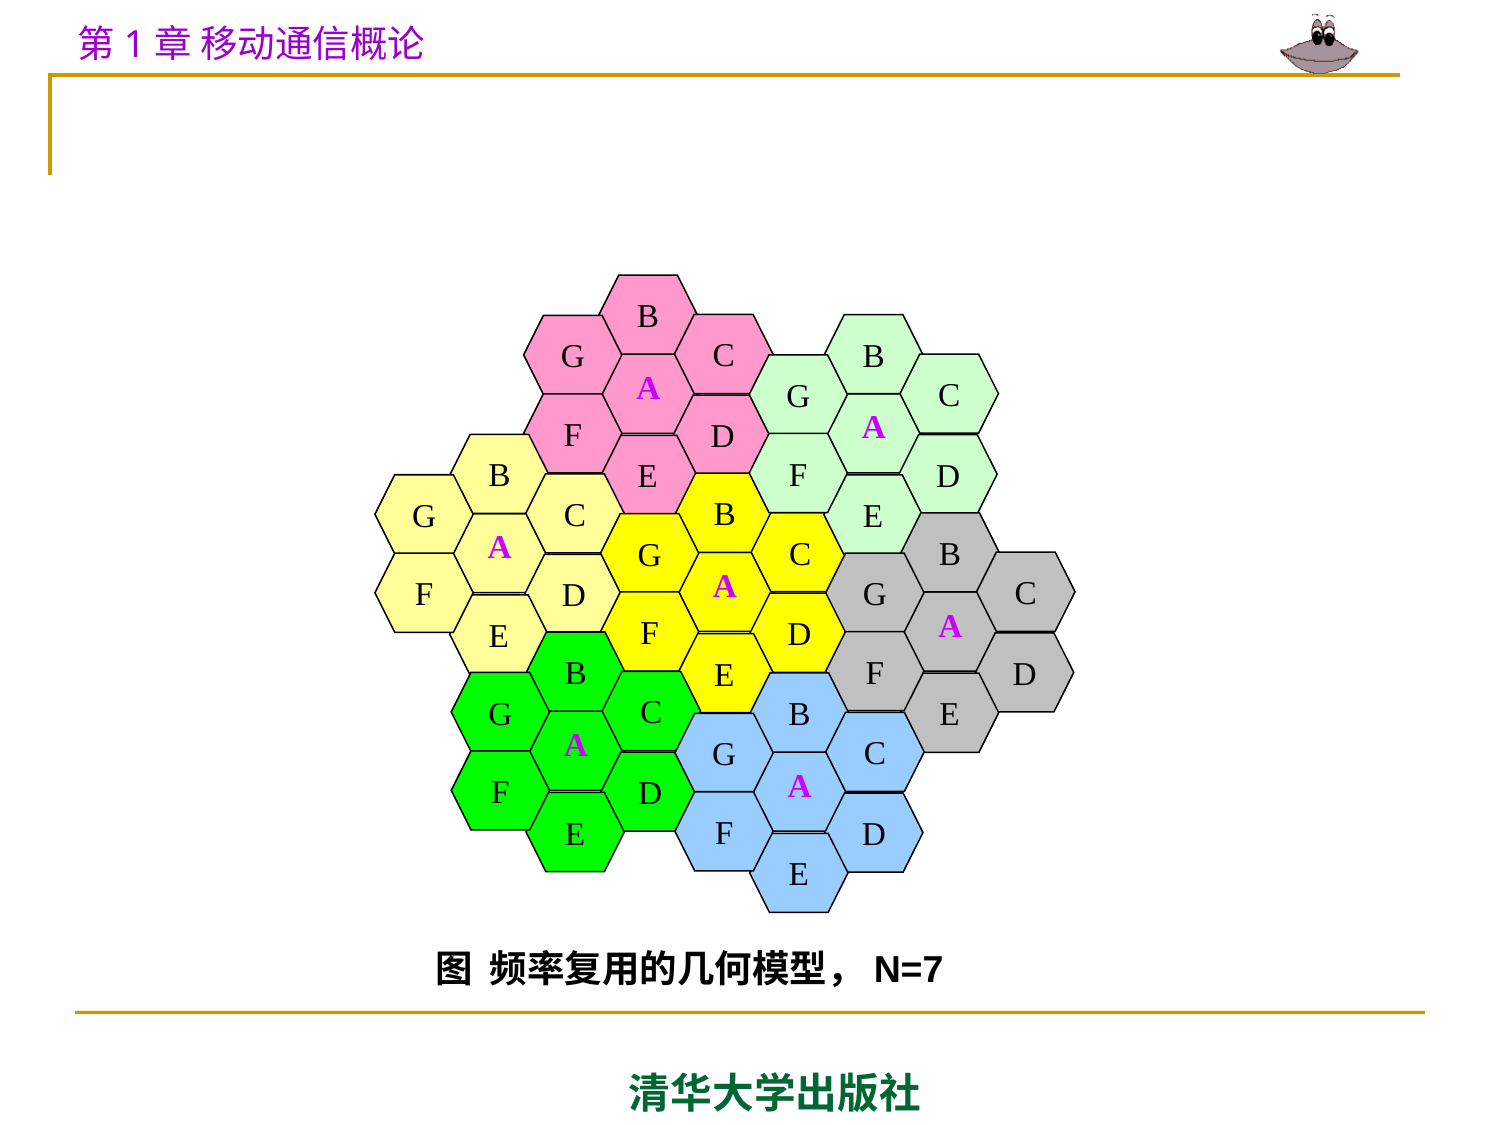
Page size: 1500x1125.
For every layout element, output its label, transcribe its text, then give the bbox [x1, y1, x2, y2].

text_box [825, 512, 1076, 753]
picture [1237, 0, 1363, 87]
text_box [674, 672, 925, 913]
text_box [600, 472, 820, 671]
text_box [450, 631, 701, 872]
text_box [523, 274, 774, 471]
text_box 图 频率复用的几何模型，N=7 [420, 937, 970, 998]
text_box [748, 314, 999, 555]
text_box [374, 434, 625, 675]
